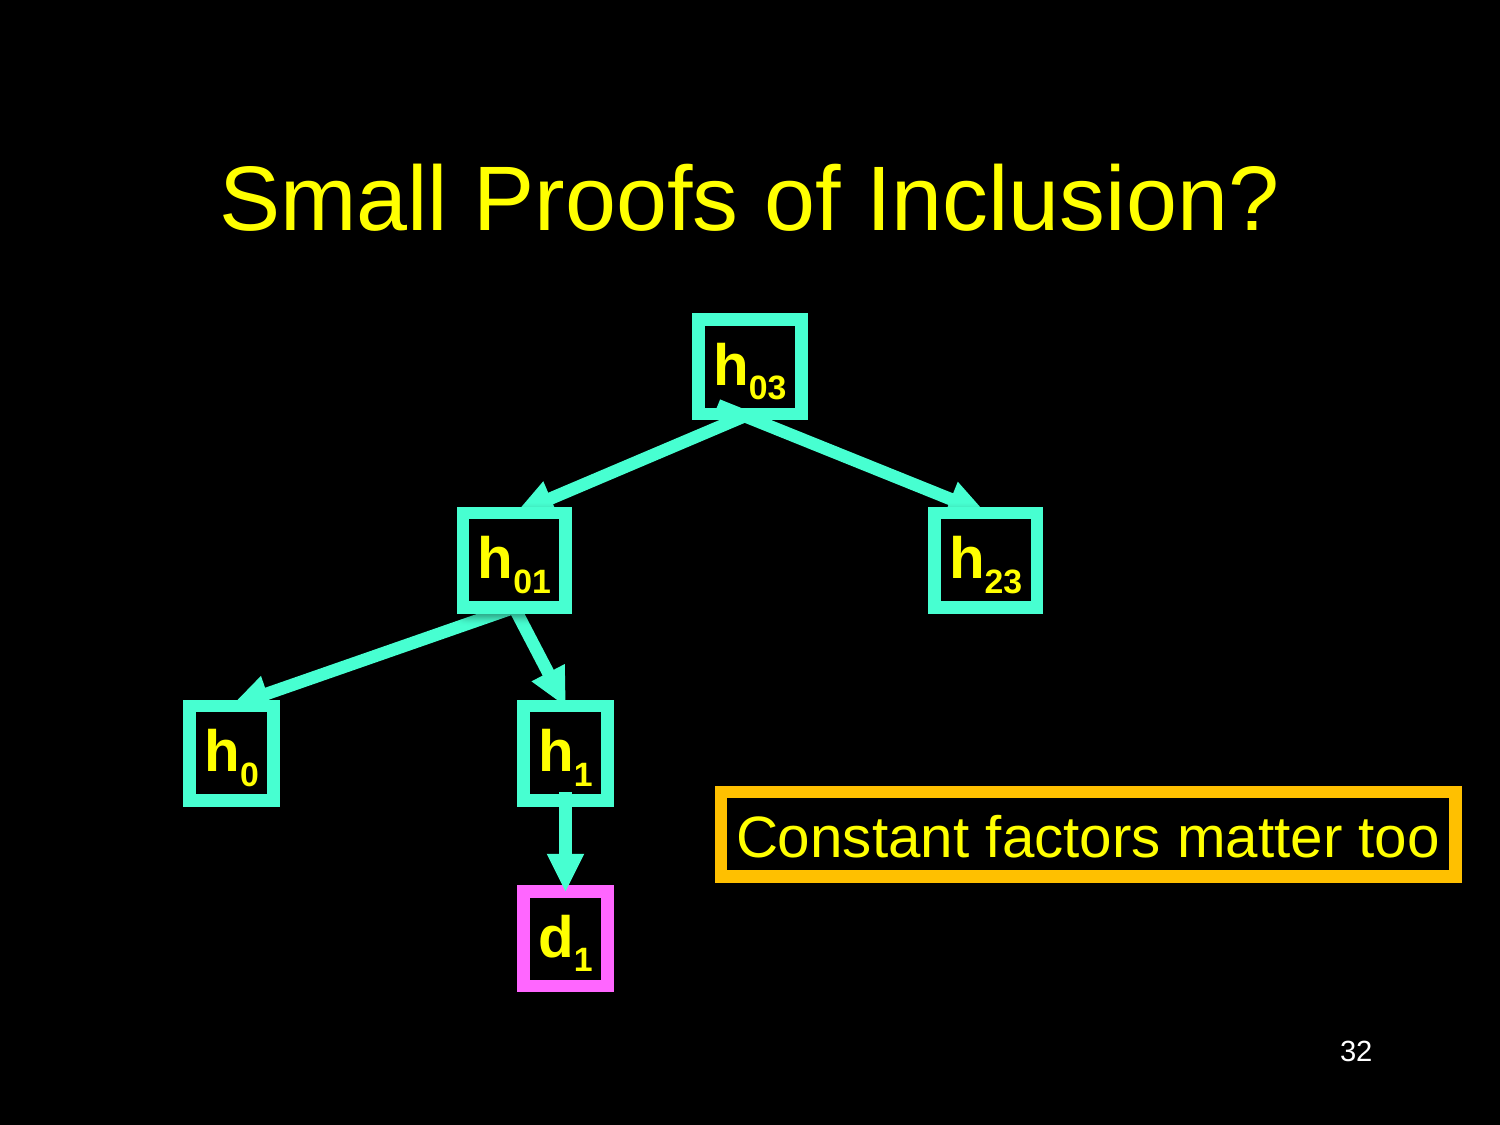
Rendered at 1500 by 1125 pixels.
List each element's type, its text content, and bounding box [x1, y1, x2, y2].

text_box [231, 598, 508, 707]
slide_number 32 [1074, 1024, 1388, 1101]
text_box Constant factors matter too [721, 791, 1456, 877]
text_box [717, 405, 986, 511]
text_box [513, 608, 566, 707]
text_box h03 [698, 319, 802, 403]
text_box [459, 512, 1041, 600]
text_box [521, 705, 610, 978]
text_box h0 [189, 706, 274, 801]
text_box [515, 405, 715, 511]
title Small Proofs of Inclusion? [112, 99, 1388, 288]
